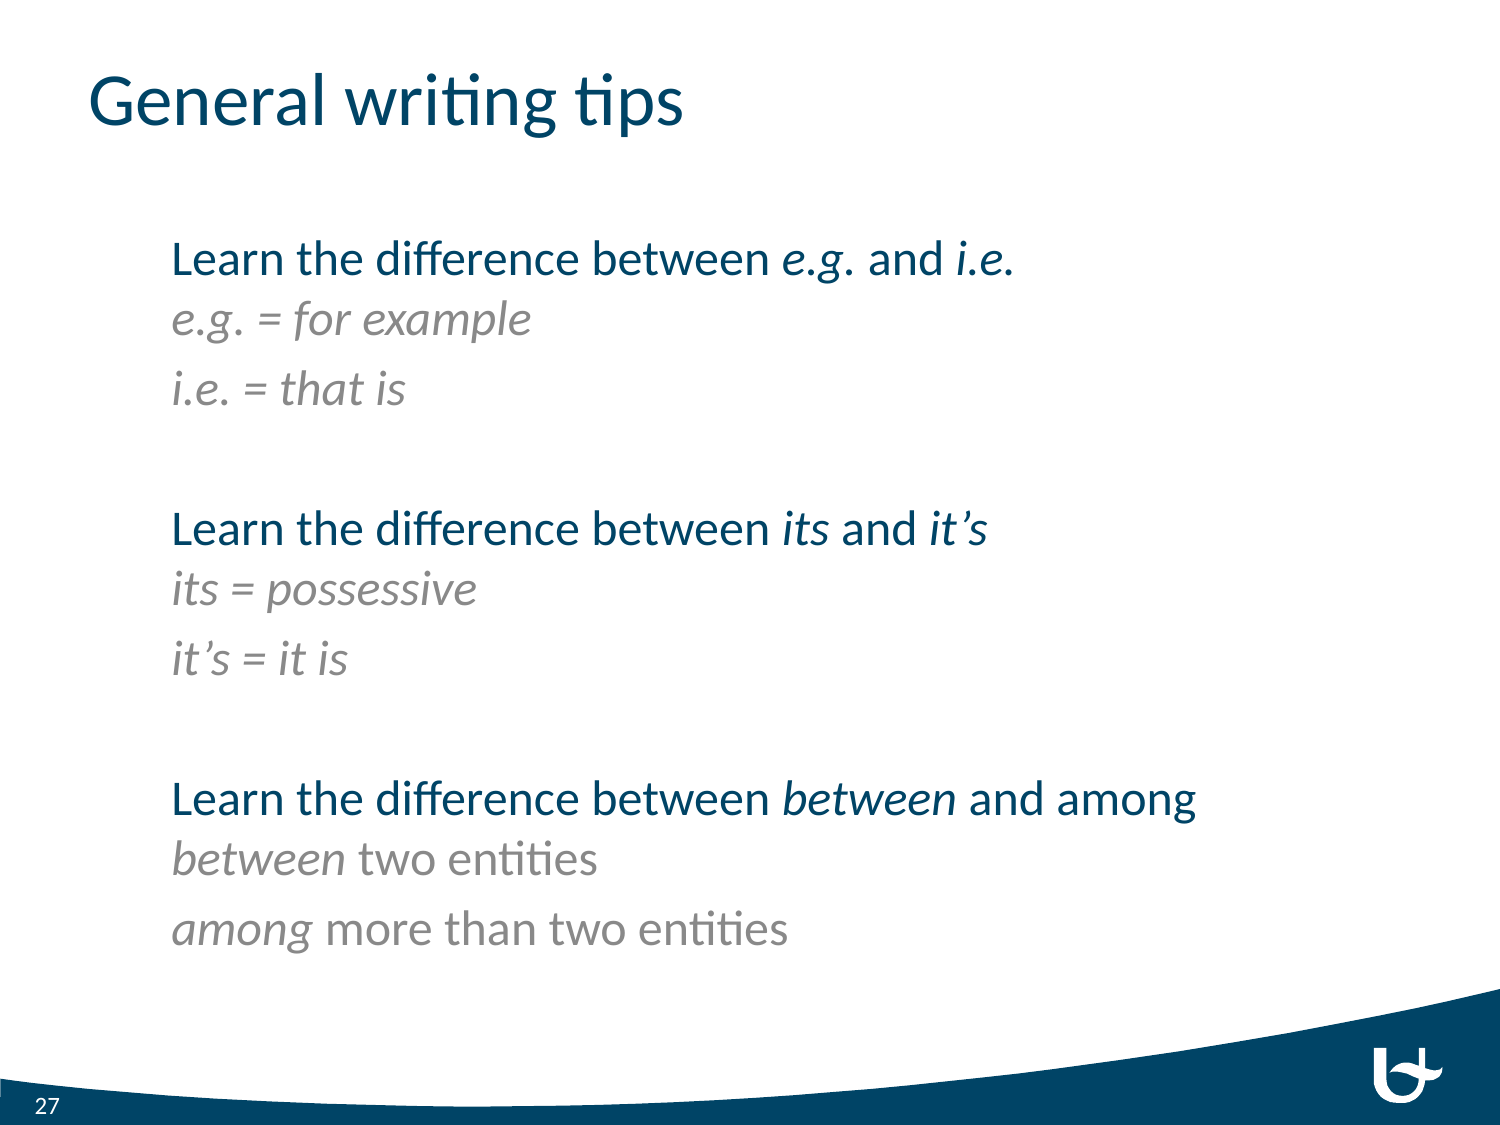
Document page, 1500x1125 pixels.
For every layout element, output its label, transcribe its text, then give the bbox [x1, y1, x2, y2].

list Learn the difference between e.g. and i.e. e.g. = for example i.e. = that is Learn the difference between its and it’s its = possessive it’s = it is Learn the difference between between and among between two entities among more than two entities [171, 219, 1288, 1024]
title General writing tips [88, 19, 1412, 173]
slide_number 27 [0, 1083, 75, 1125]
